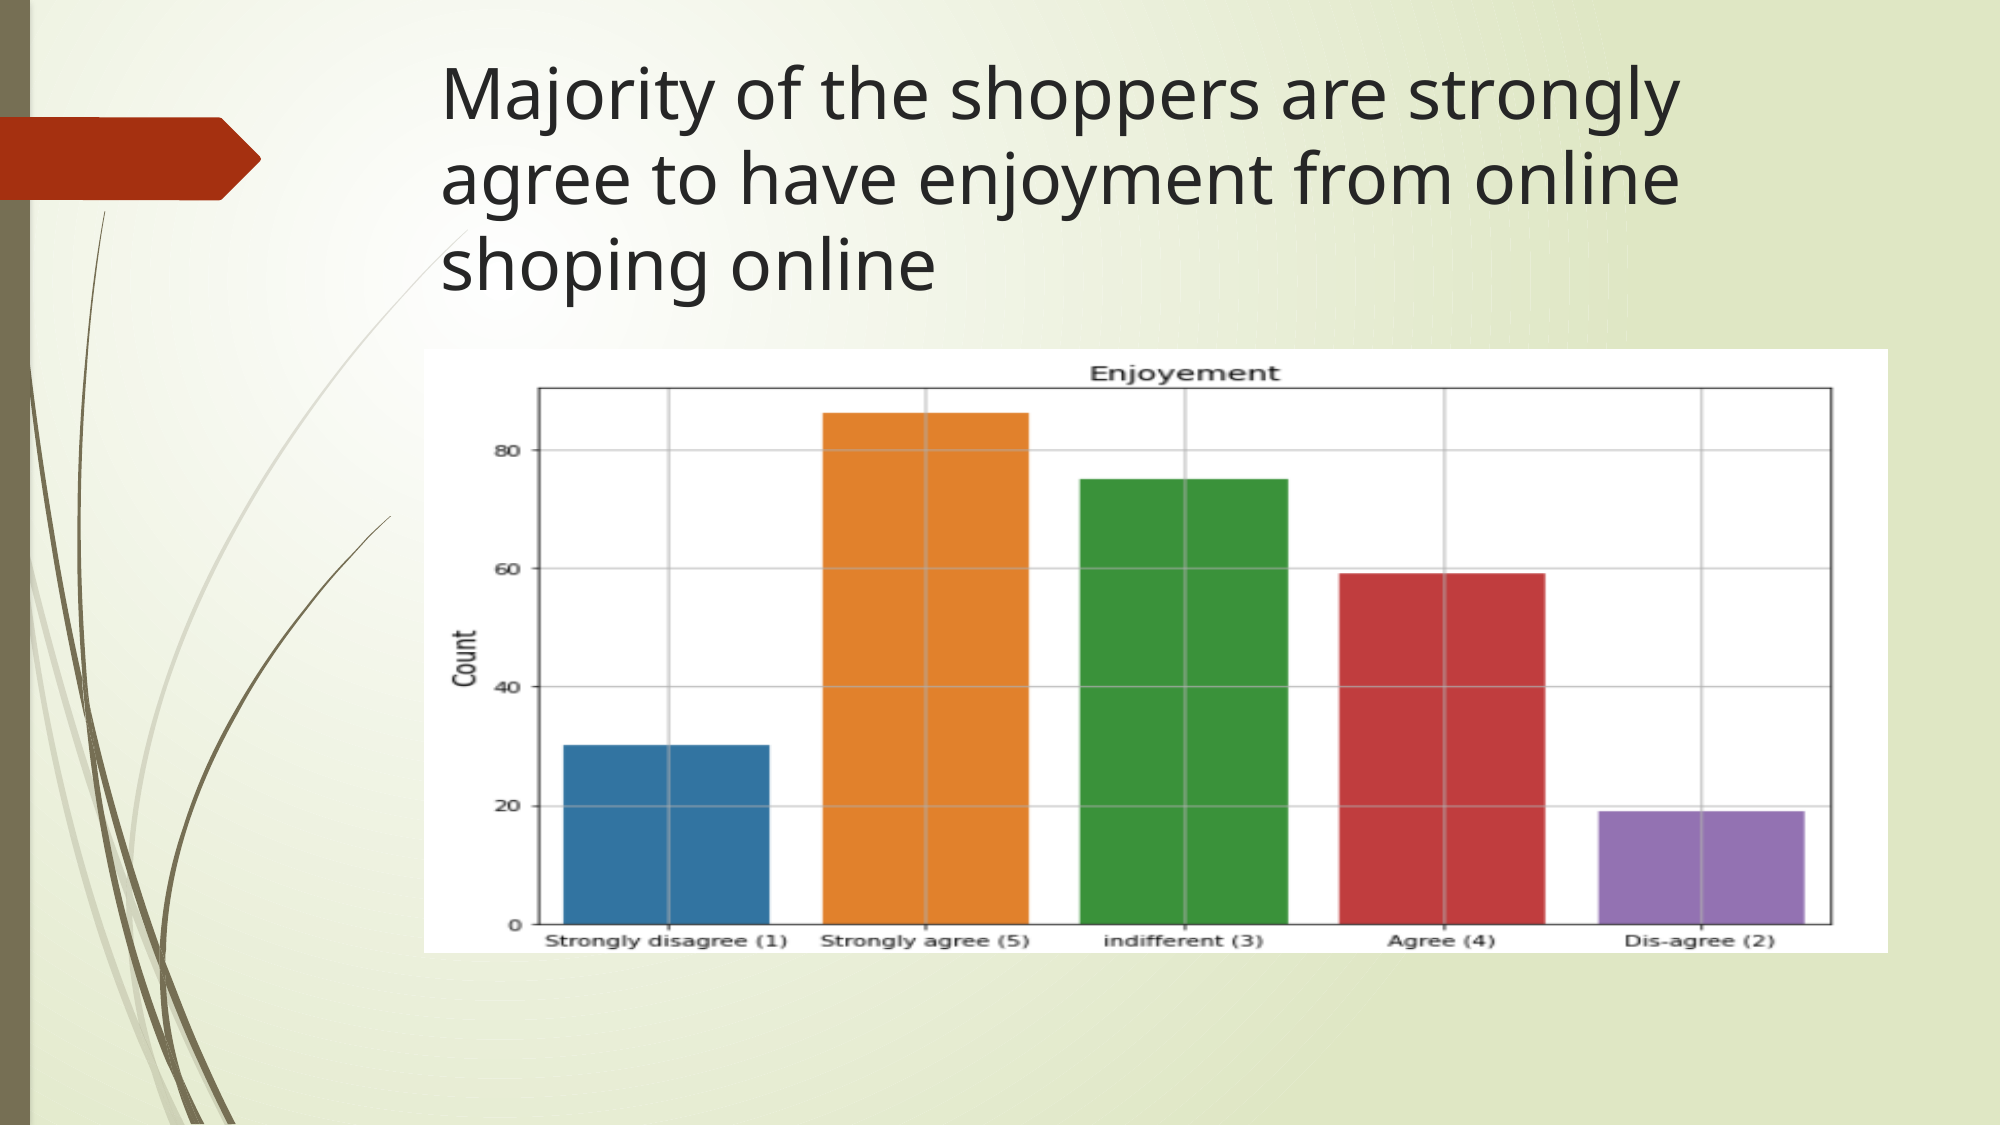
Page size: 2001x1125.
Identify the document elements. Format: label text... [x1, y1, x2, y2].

title Majority of the shoppers are strongly agree to have enjoyment from online shoping online [425, 40, 1888, 313]
picture [424, 349, 1888, 953]
